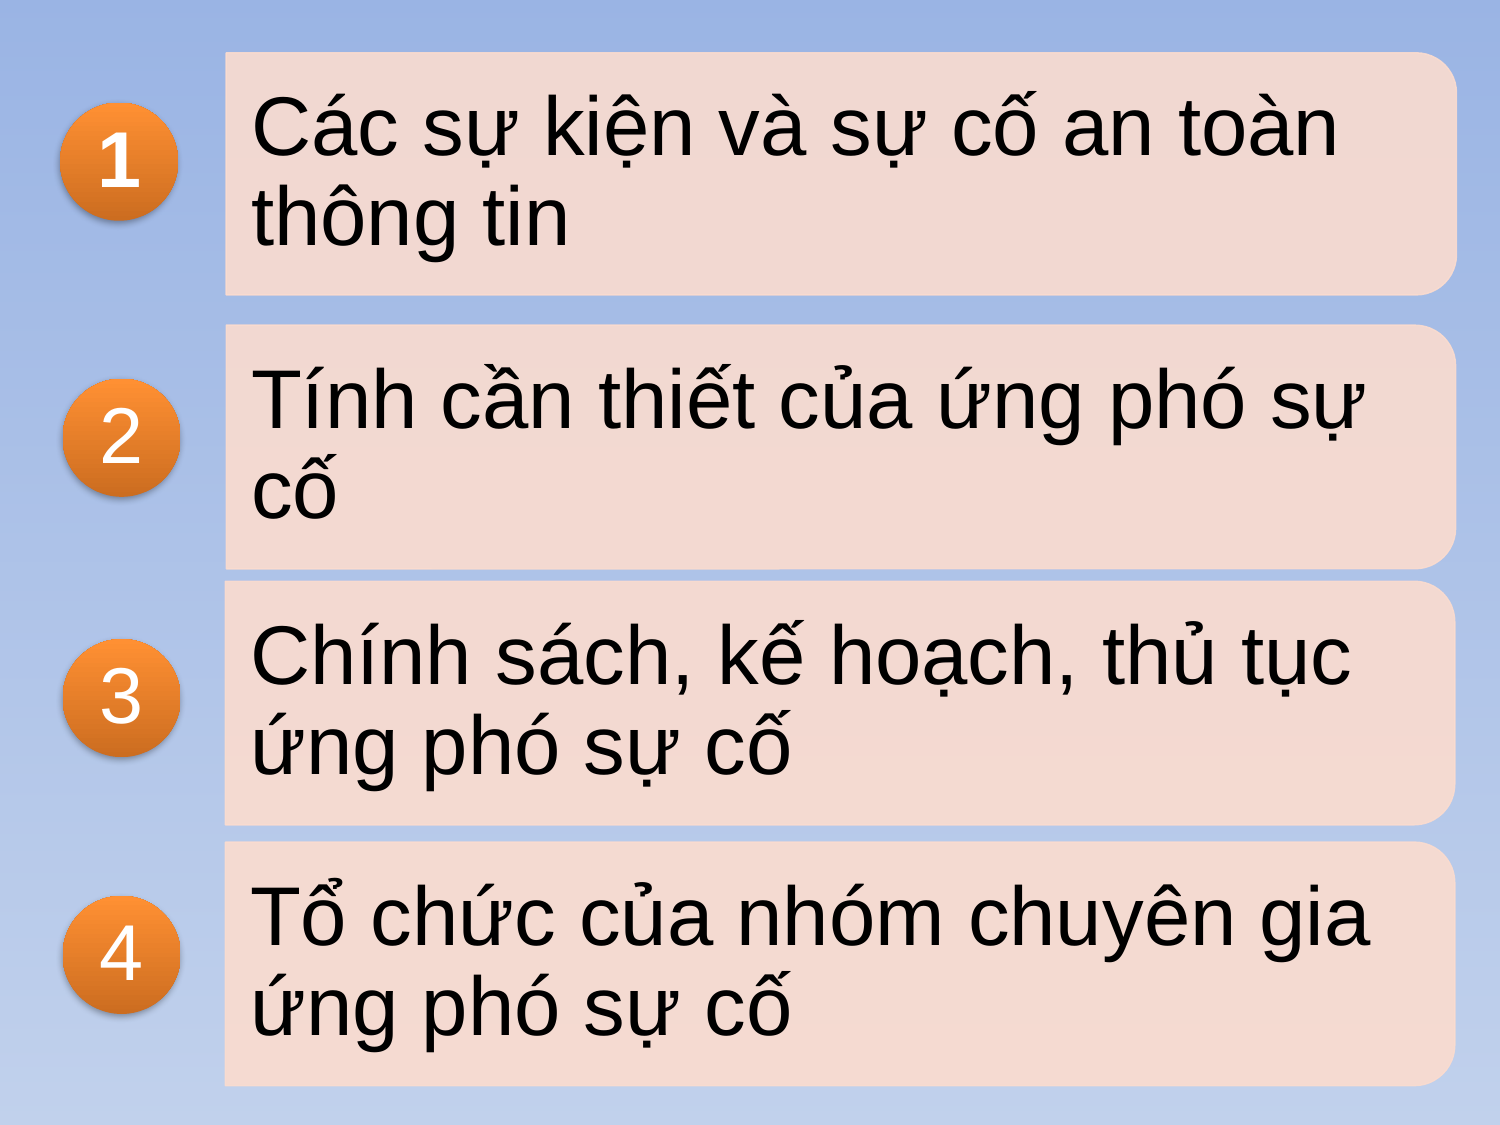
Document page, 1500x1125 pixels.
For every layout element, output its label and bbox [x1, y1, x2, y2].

list [49, 37, 1463, 1088]
